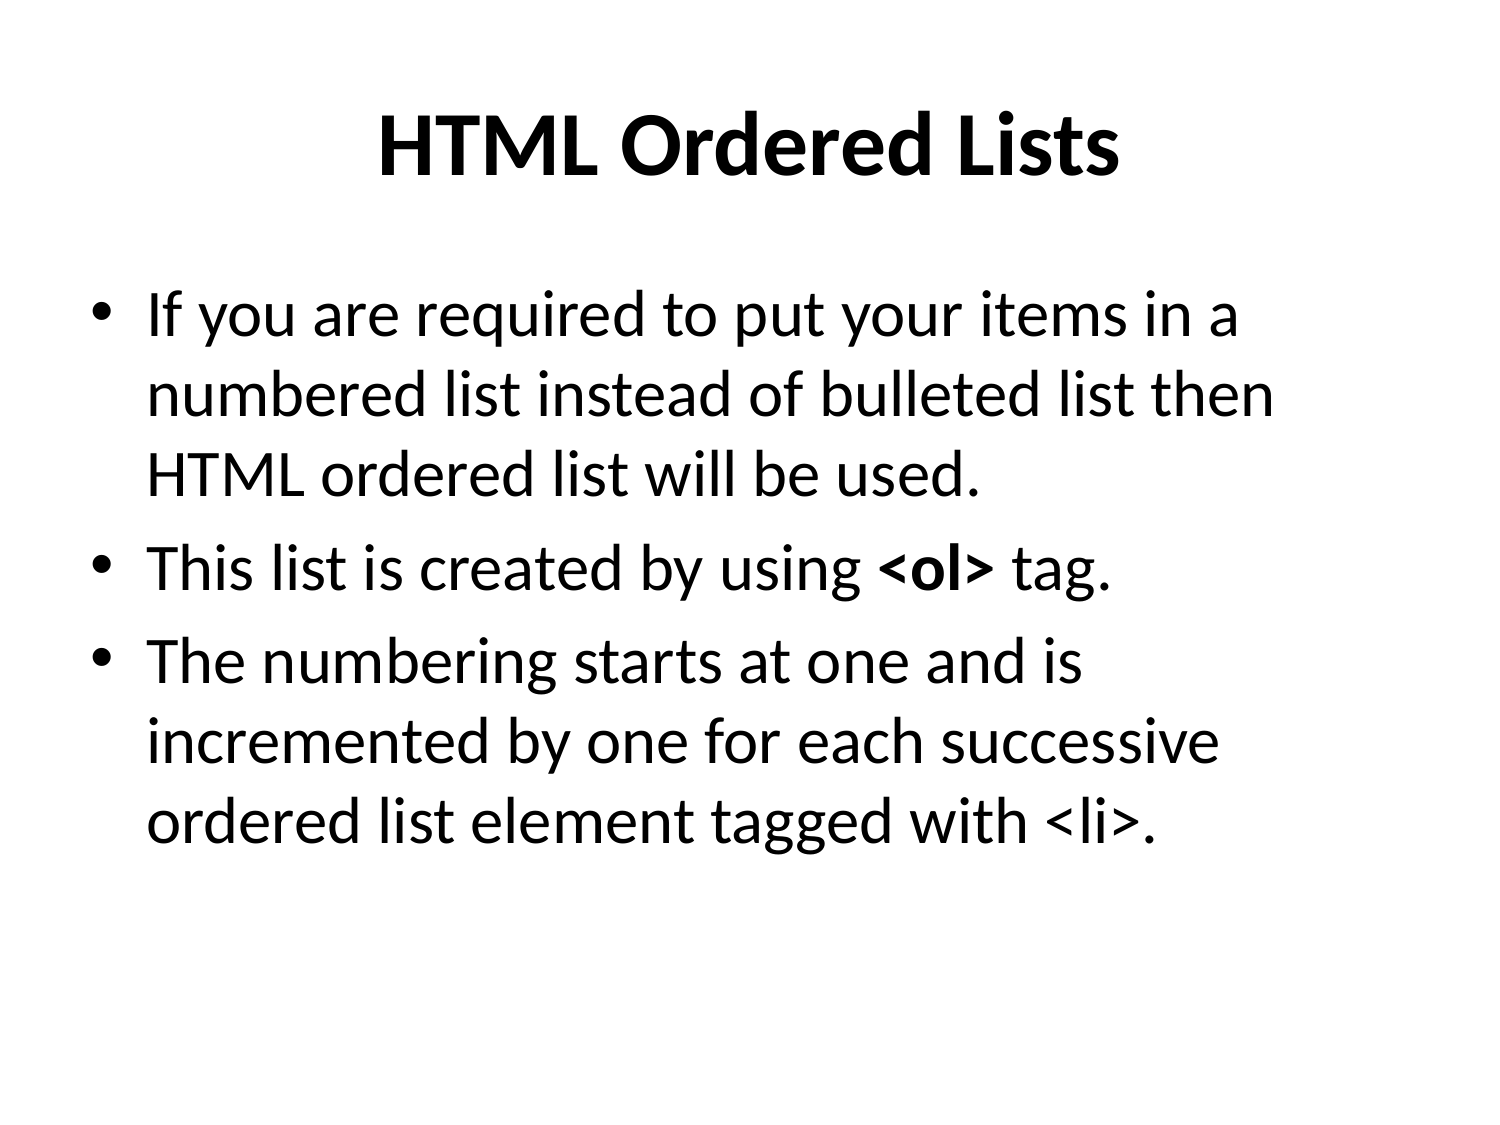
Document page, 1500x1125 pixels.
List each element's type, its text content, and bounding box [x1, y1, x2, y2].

list If you are required to put your items in a numbered list instead of bulleted list then HTML ordered list will be used. This list is created by using <ol> tag. The numbering starts at one and is incremented by one for each successive ordered list element tagged with <li>. [75, 262, 1425, 1005]
title HTML Ordered Lists [75, 45, 1425, 233]
